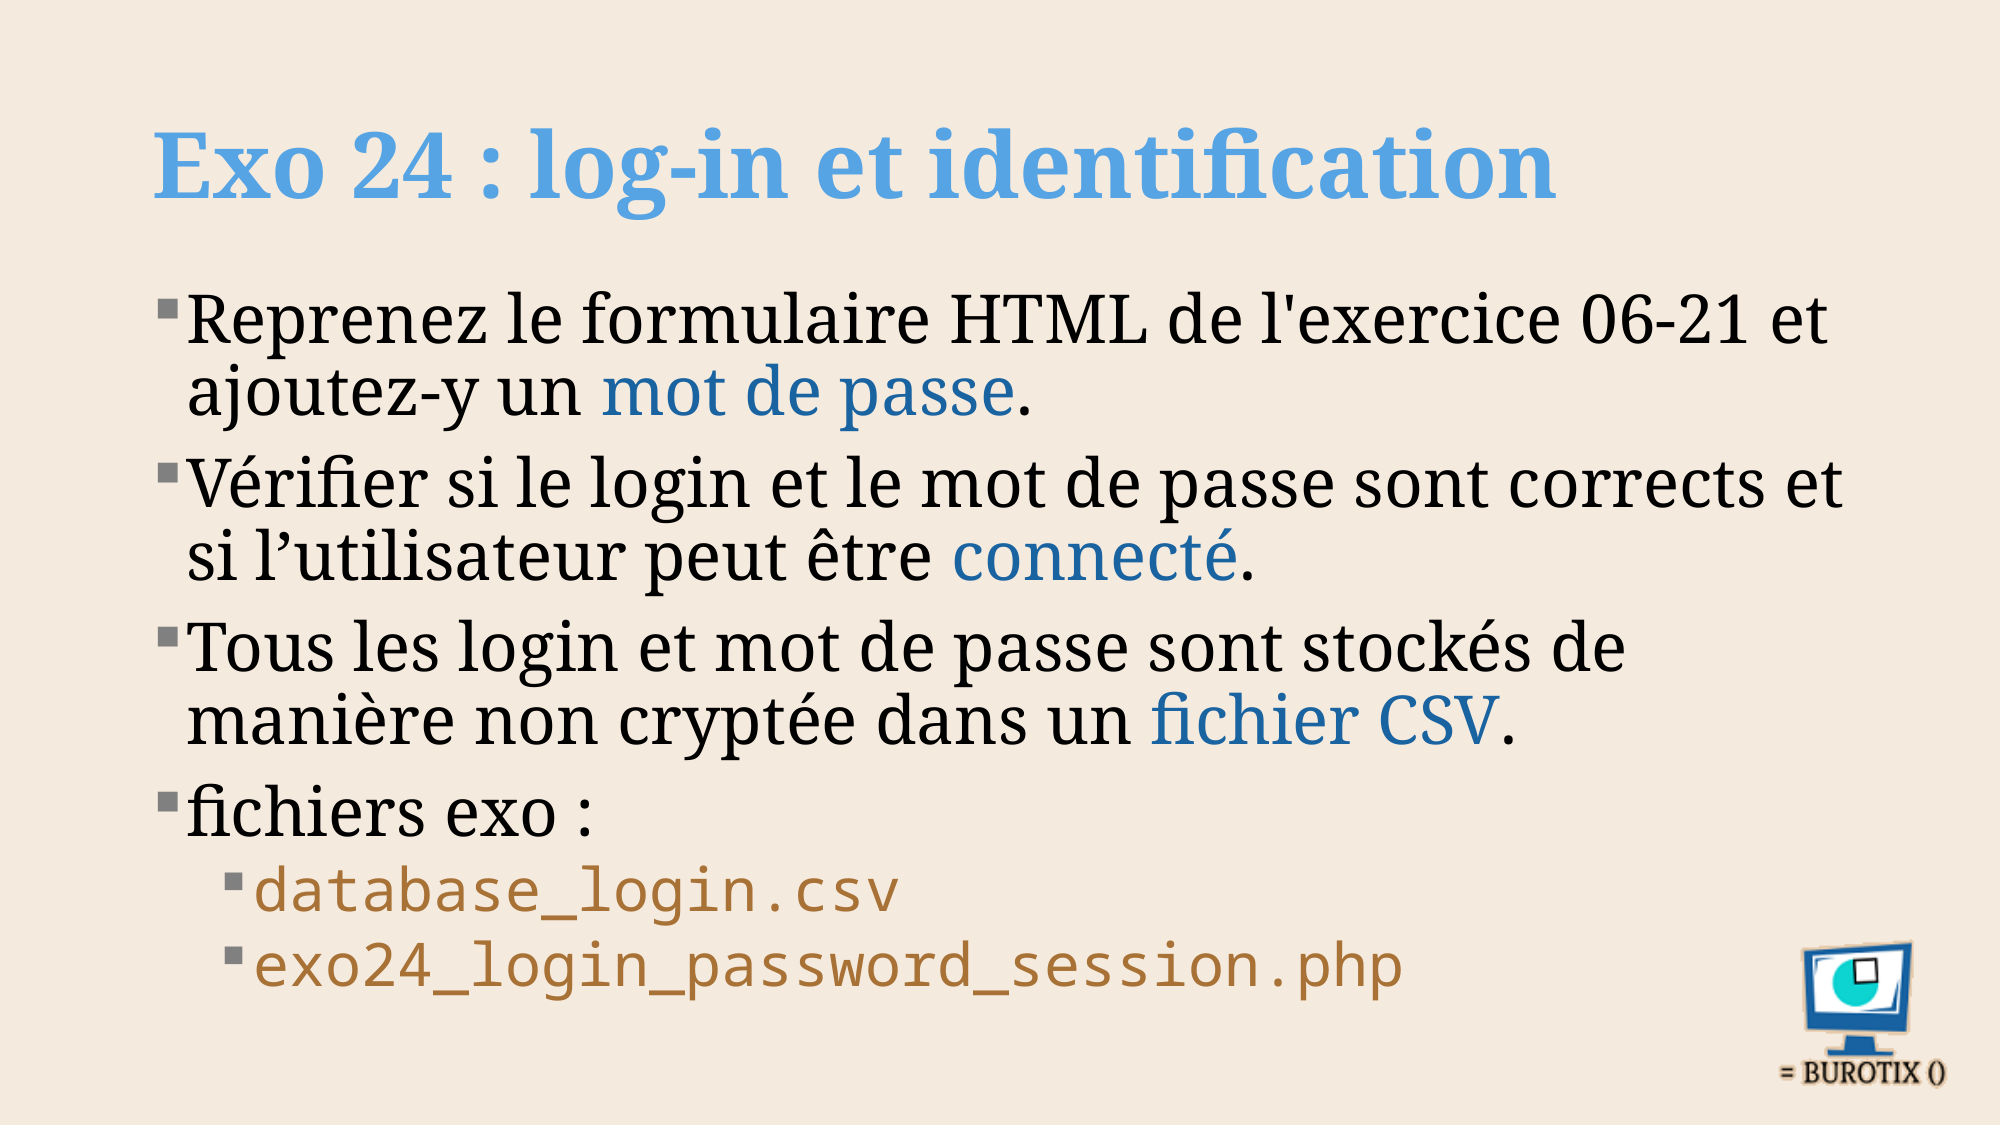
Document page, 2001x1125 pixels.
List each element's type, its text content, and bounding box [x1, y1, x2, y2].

title Exo 24 : log-in et identification [137, 59, 1863, 277]
list Reprenez le formulaire HTML de l'exercice 06-21 et ajoutez-y un mot de passe. Vérifier si le login et le mot de passe sont corrects et si l’utilisateur peut être connecté. Tous les login et mot de passe sont stockés de manière non cryptée dans un fichier CSV. fichiers exo : database_login.csv exo24_login_password_session.php [137, 277, 1863, 1014]
picture [1776, 938, 1949, 1089]
